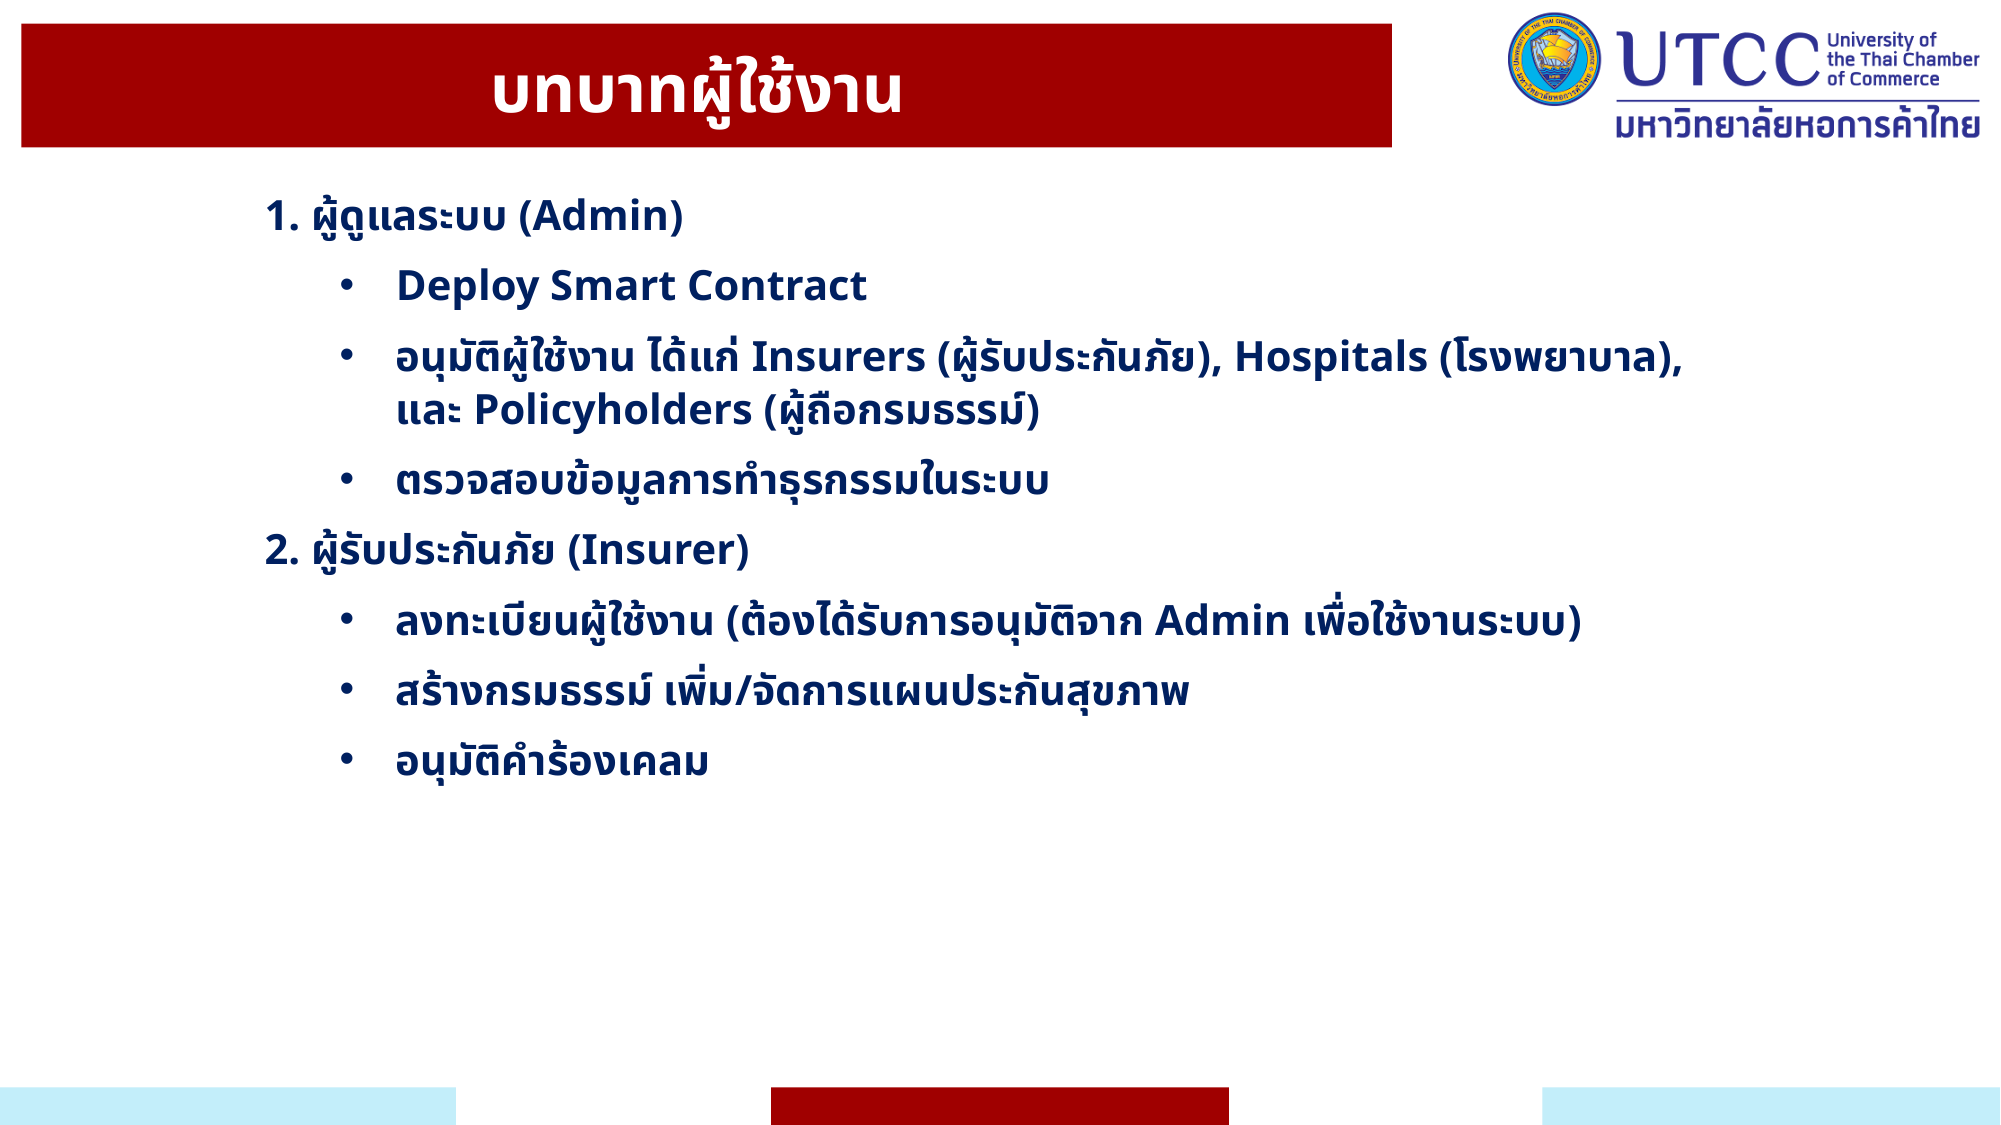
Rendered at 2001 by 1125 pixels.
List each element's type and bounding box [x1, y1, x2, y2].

text_box [0, 0, 2000, 1125]
